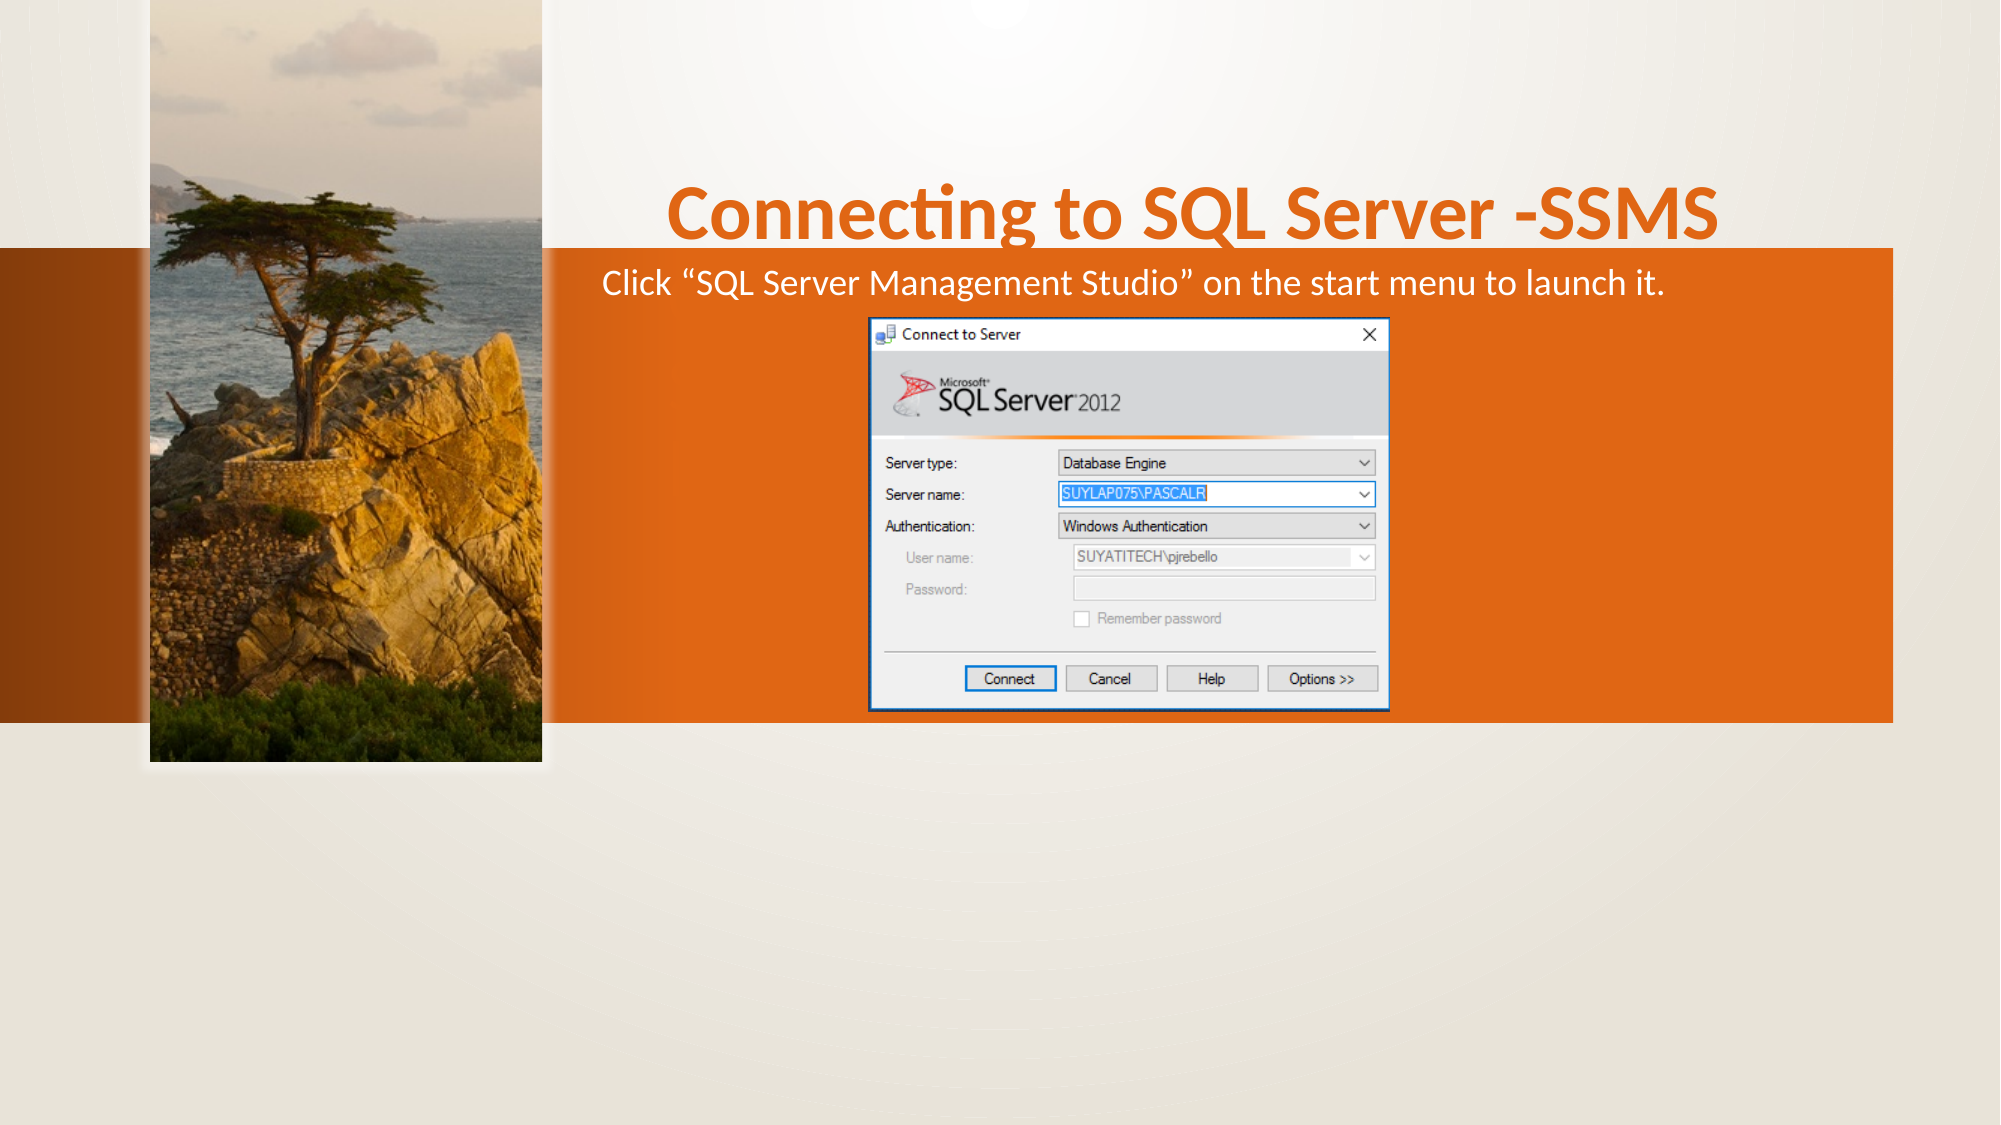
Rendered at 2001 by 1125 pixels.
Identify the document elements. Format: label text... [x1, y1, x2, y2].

picture [868, 317, 1390, 712]
list Click “SQL Server Management Studio” on the start menu to launch it. [587, 250, 1816, 712]
picture [149, 0, 543, 762]
title Connecting to SQL Server -SSMS Click “SQL Server Management Studio” on the start menu to launch it. [652, 164, 1816, 250]
